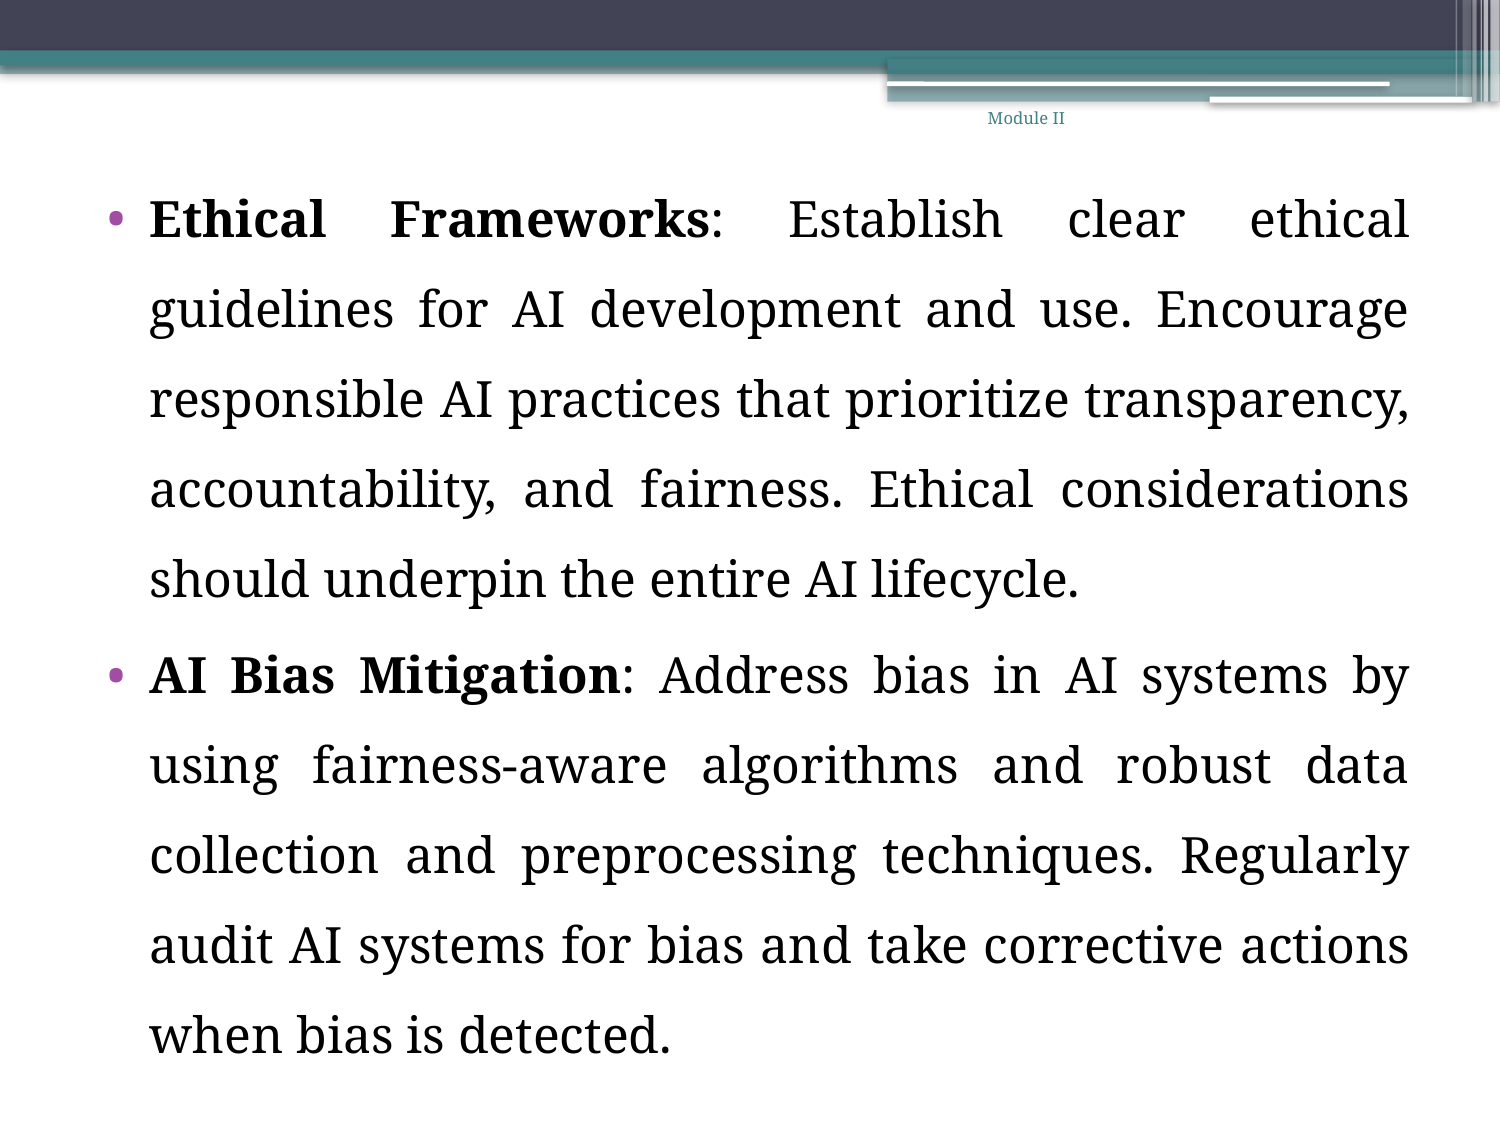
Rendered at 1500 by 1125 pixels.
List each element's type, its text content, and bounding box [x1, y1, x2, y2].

footer Module II [862, 100, 1080, 176]
list Ethical Frameworks: Establish clear ethical guidelines for AI development and use. Encourage responsible AI practices that prioritize transparency, accountability, and fairness. Ethical considerations should underpin the entire AI lifecycle. AI Bias Mitigation: Address bias in AI systems by using fairness-aware algorithms and robust data collection and preprocessing techniques. Regularly audit AI systems for bias and take corrective actions when bias is detected. [75, 149, 1425, 1079]
